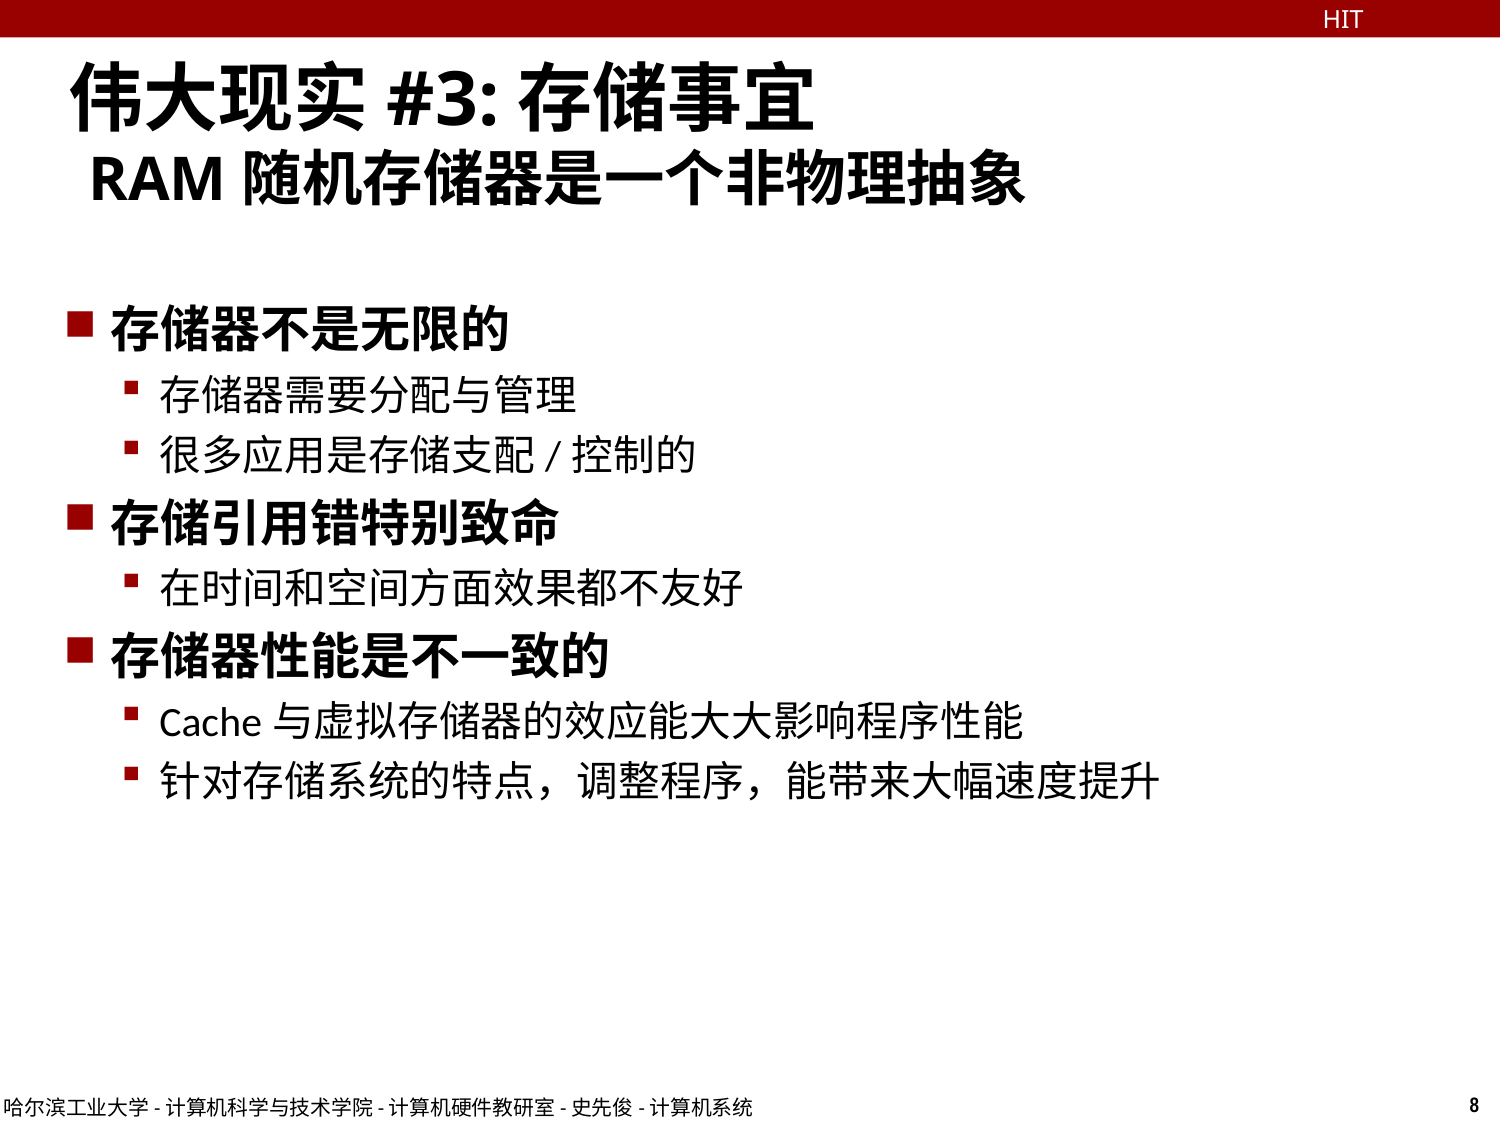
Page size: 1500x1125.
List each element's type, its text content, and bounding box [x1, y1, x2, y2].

title 伟大现实#3:存储事宜 RAM随机存储器是一个非物理抽象 [62, 41, 1438, 222]
text_box HIT [1322, 3, 1500, 33]
list 存储器不是无限的 存储器需要分配与管理 很多应用是存储支配/控制的 存储引用错特别致命 在时间和空间方面效果都不友好 存储器性能是不一致的 Cache与虚拟存储器的效应能大大影响程序性能 针对存储系统的特点，调整程序，能带来大幅速度提升 [62, 228, 1438, 1122]
text_box [0, 0, 1500, 38]
